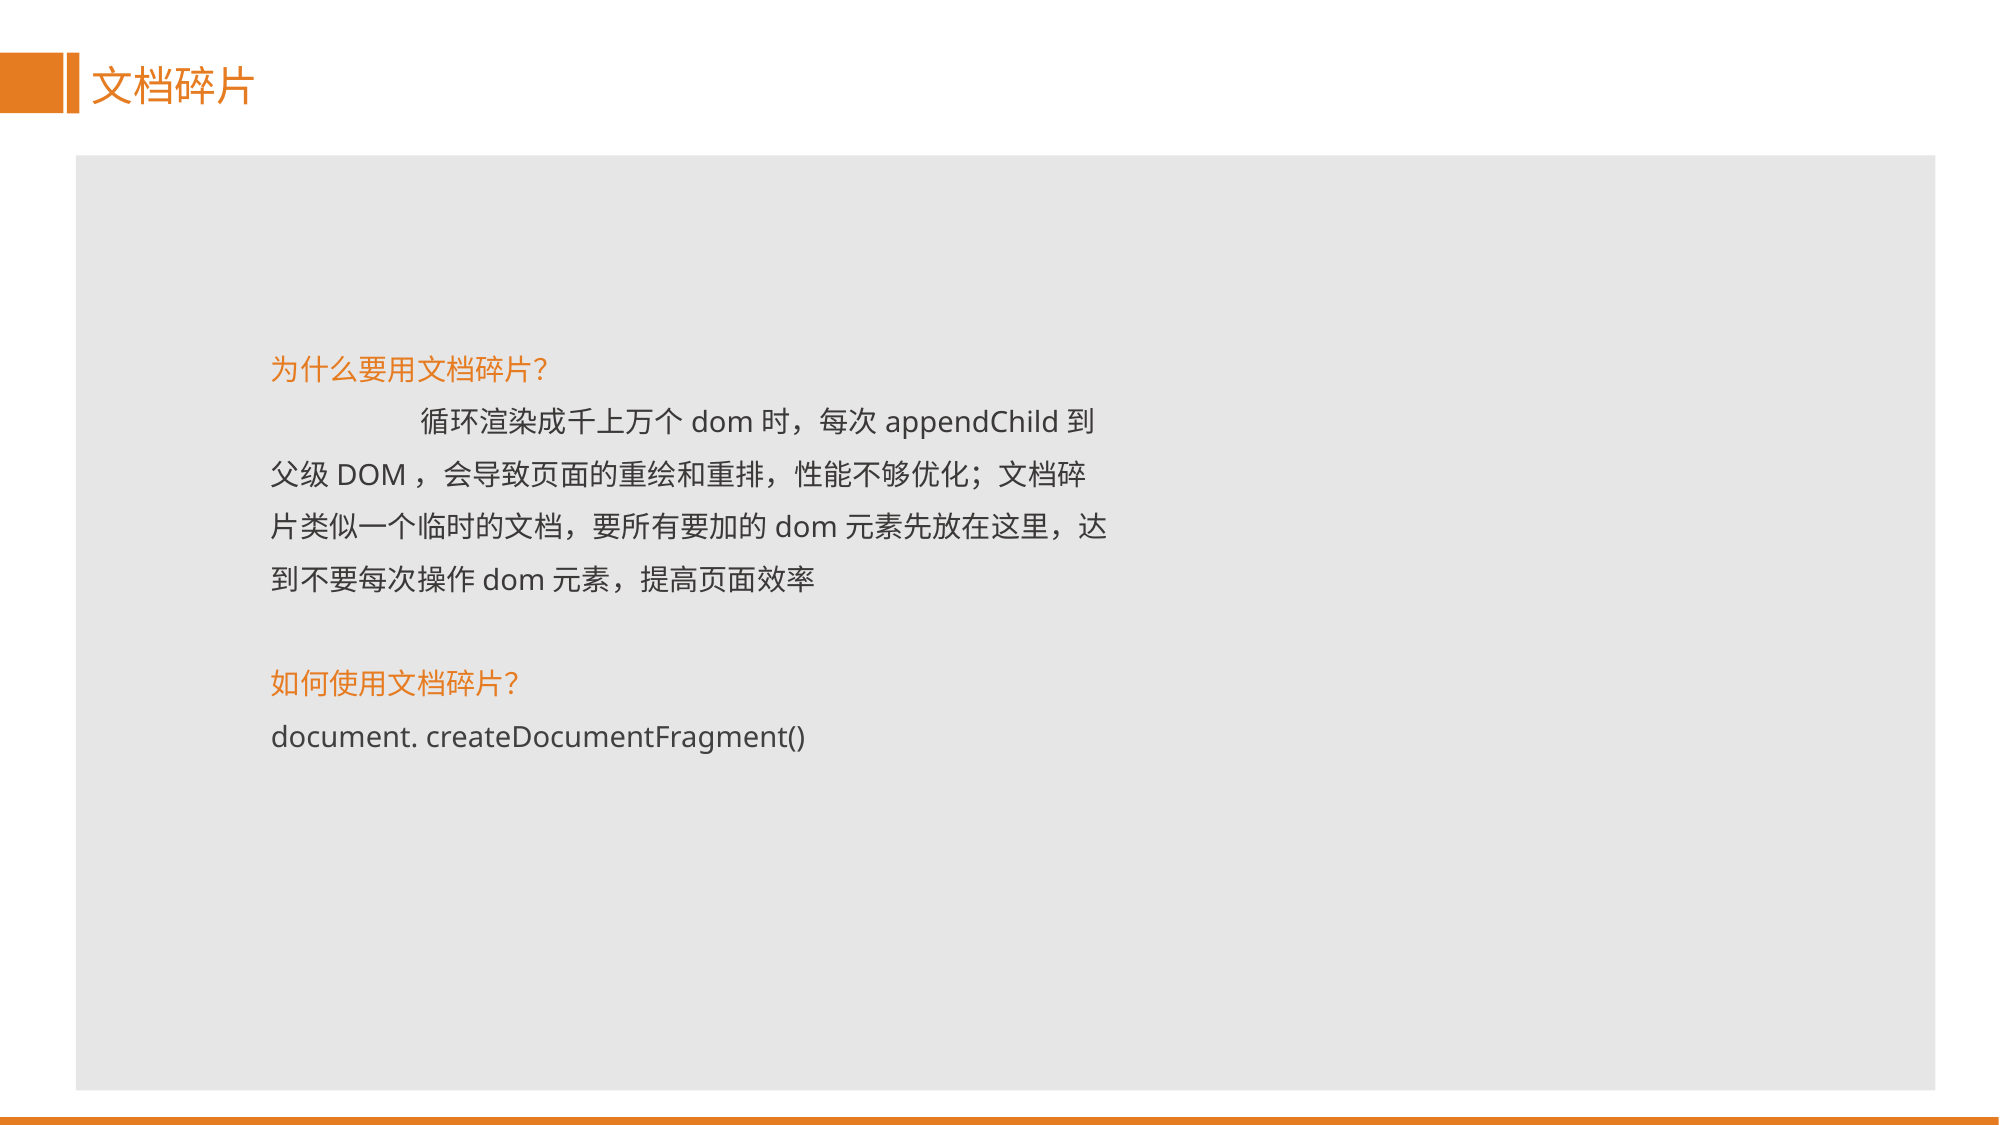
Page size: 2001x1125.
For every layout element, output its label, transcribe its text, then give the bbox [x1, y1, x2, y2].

text_box [0, 1116, 2000, 1125]
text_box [0, 52, 80, 114]
text_box 为什么要用文档碎片？ 循环渲染成千上万个dom时，每次appendChild到父级DOM，会导致页面的重绘和重排，性能不够优化；文档碎片类似一个临时的文档，要所有要加的dom元素先放在这里，达到不要每次操作dom元素，提高页面效率 如何使用文档碎片？ document. createDocumentFragment() [256, 326, 1126, 761]
text_box 文档碎片 [76, 52, 274, 118]
text_box [75, 154, 1937, 1091]
